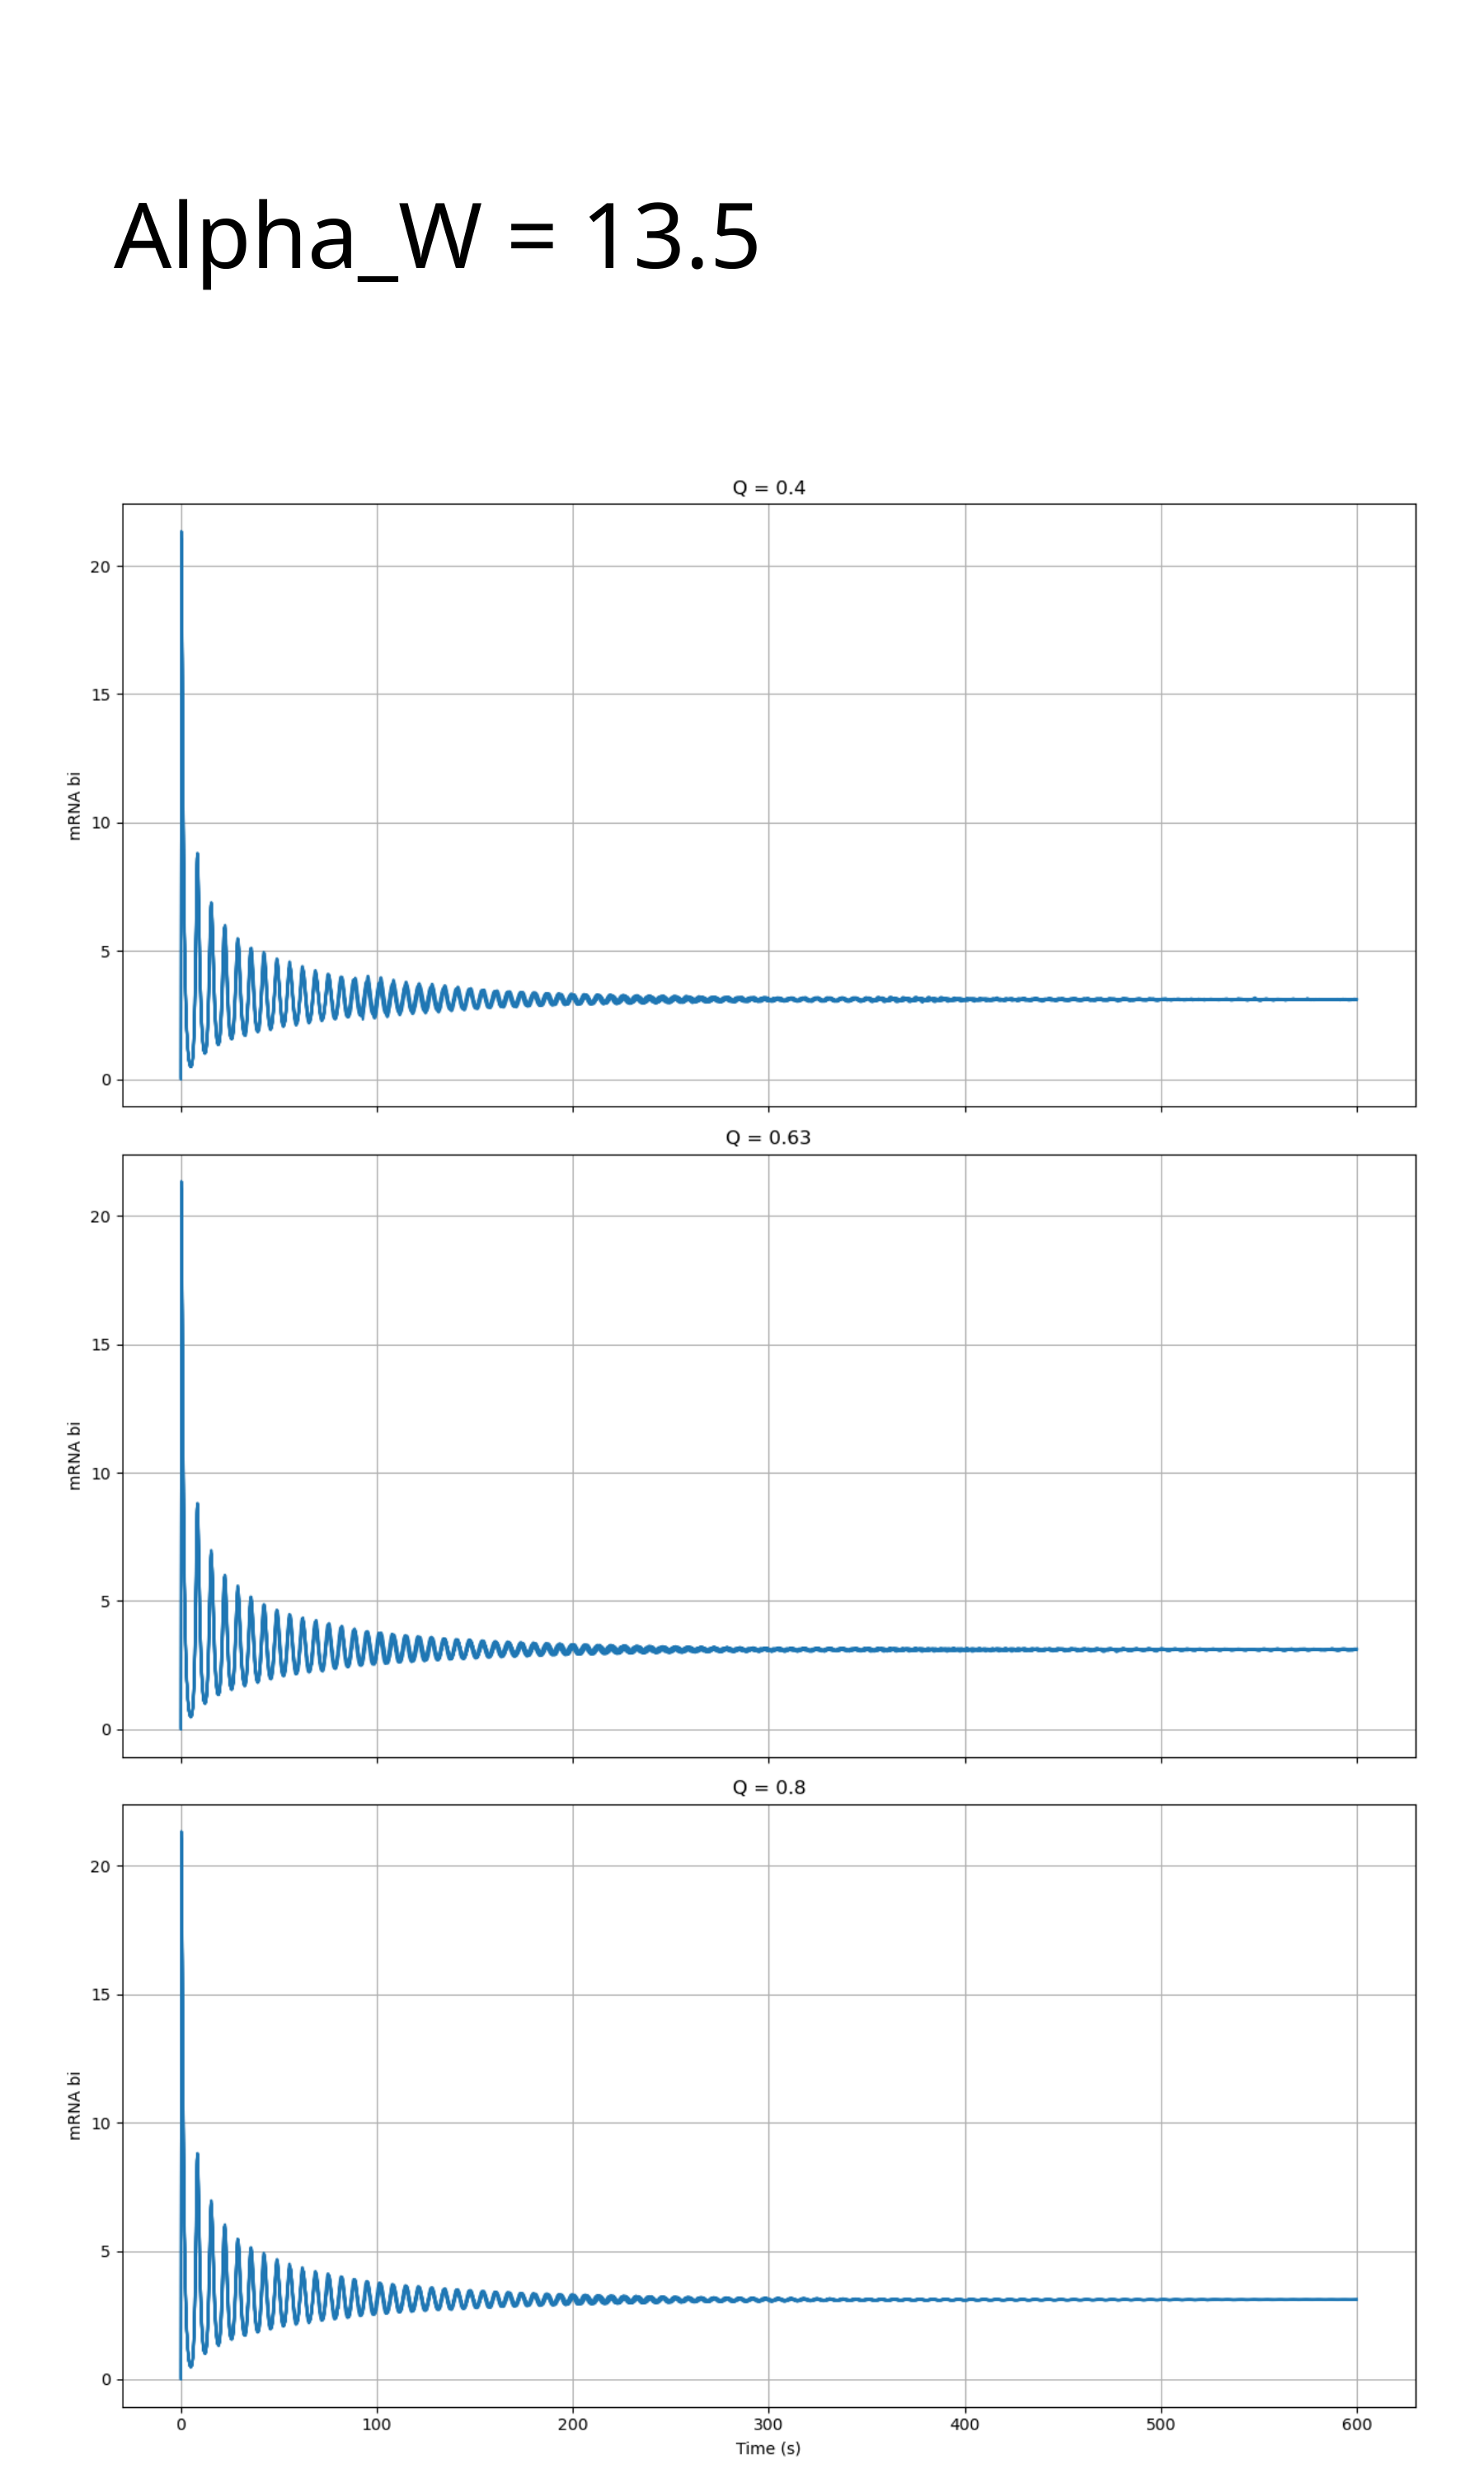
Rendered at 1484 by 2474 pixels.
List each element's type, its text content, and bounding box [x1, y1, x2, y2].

title Alpha_W = 13.5 [101, 0, 1383, 400]
picture [50, 400, 1434, 2474]
